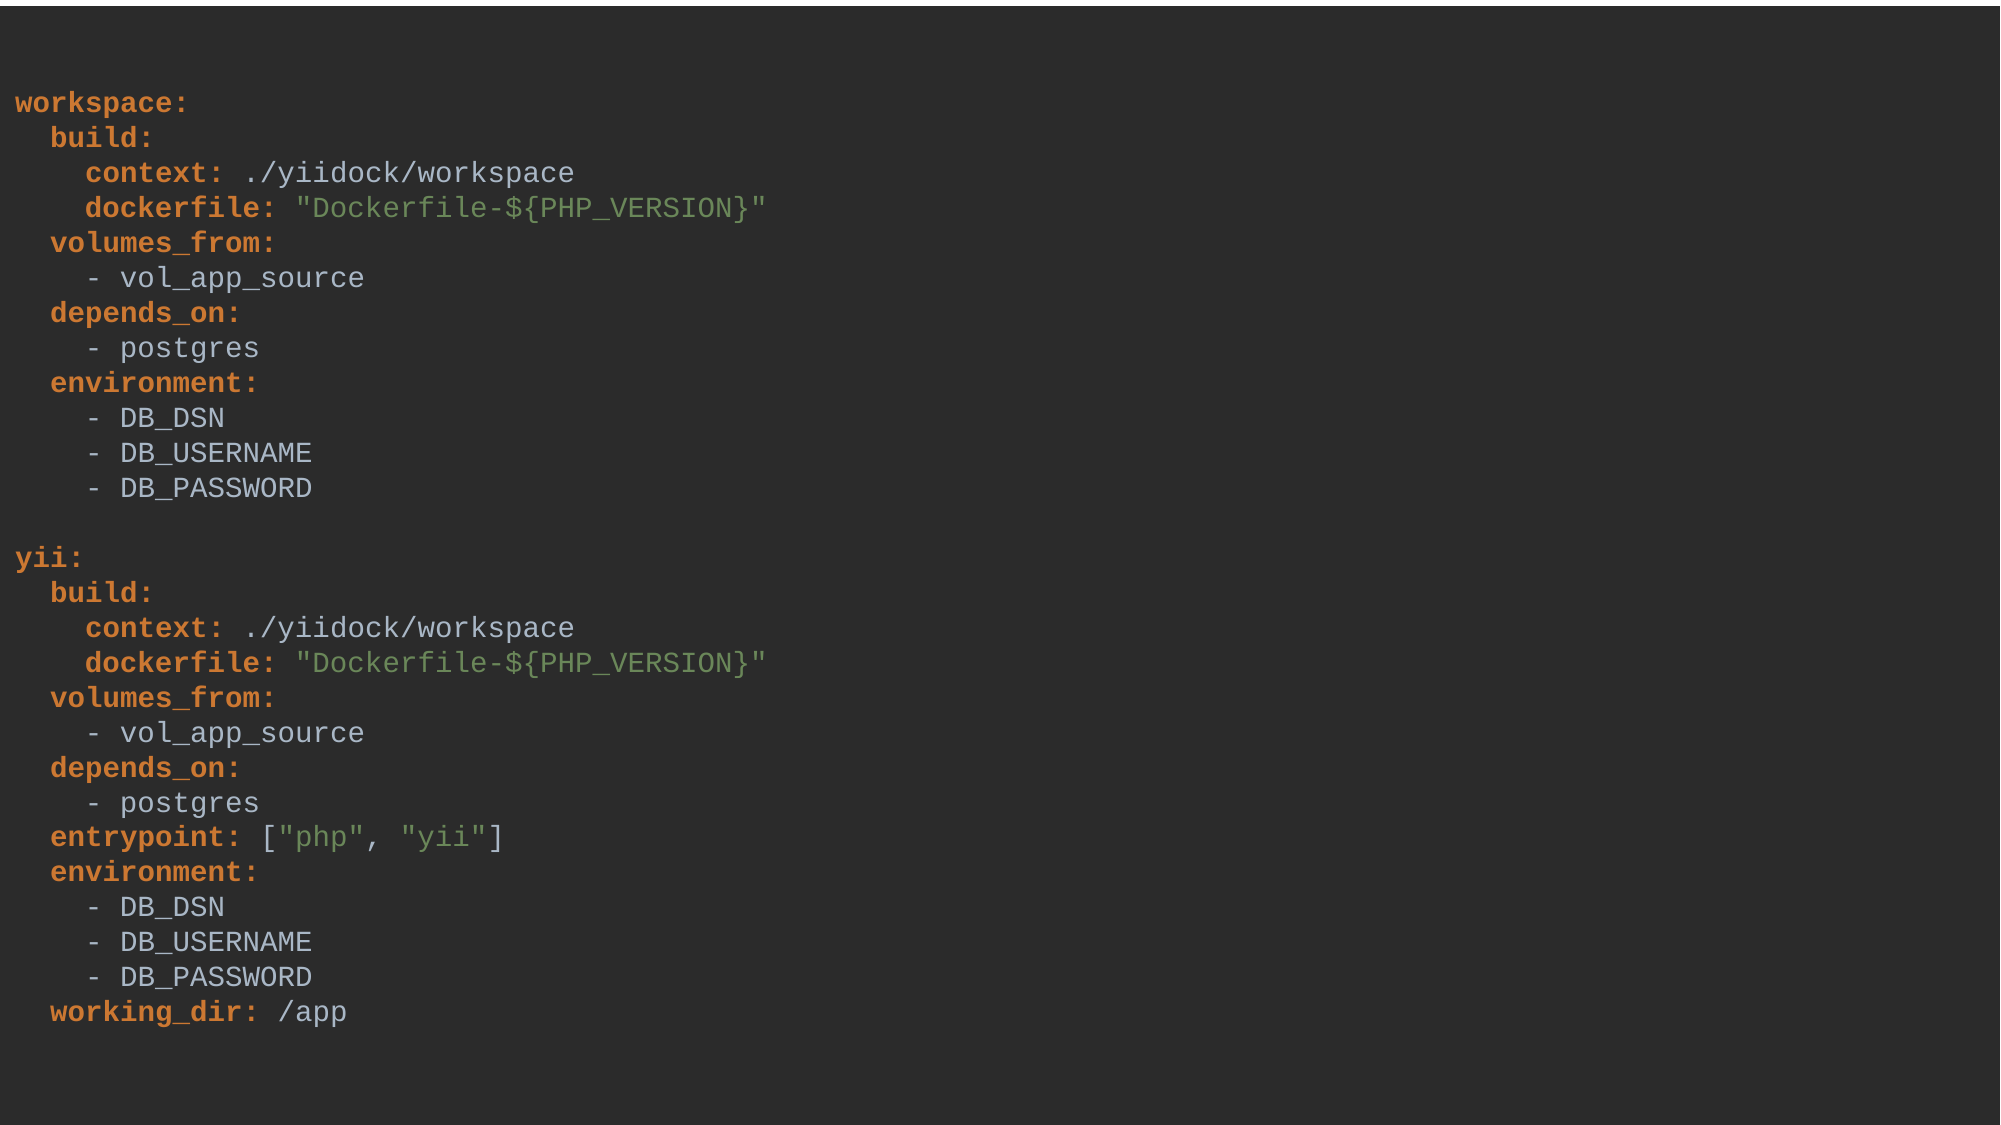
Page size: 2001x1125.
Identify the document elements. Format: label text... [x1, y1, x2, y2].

text_box workspace: build: context: ./yiidock/workspace dockerfile: "Dockerfile-${PHP_VERSION}" volumes_from: - vol_app_source depends_on: - postgres environment: - DB_DSN - DB_USERNAME - DB_PASSWORD yii: build: context: ./yiidock/workspace dockerfile: "Dockerfile-${PHP_VERSION}" volumes_from: - vol_app_source depends_on: - postgres entrypoint: ["php", "yii"] environment: - DB_DSN - DB_USERNAME - DB_PASSWORD working_dir: /app [0, 6, 2000, 1125]
